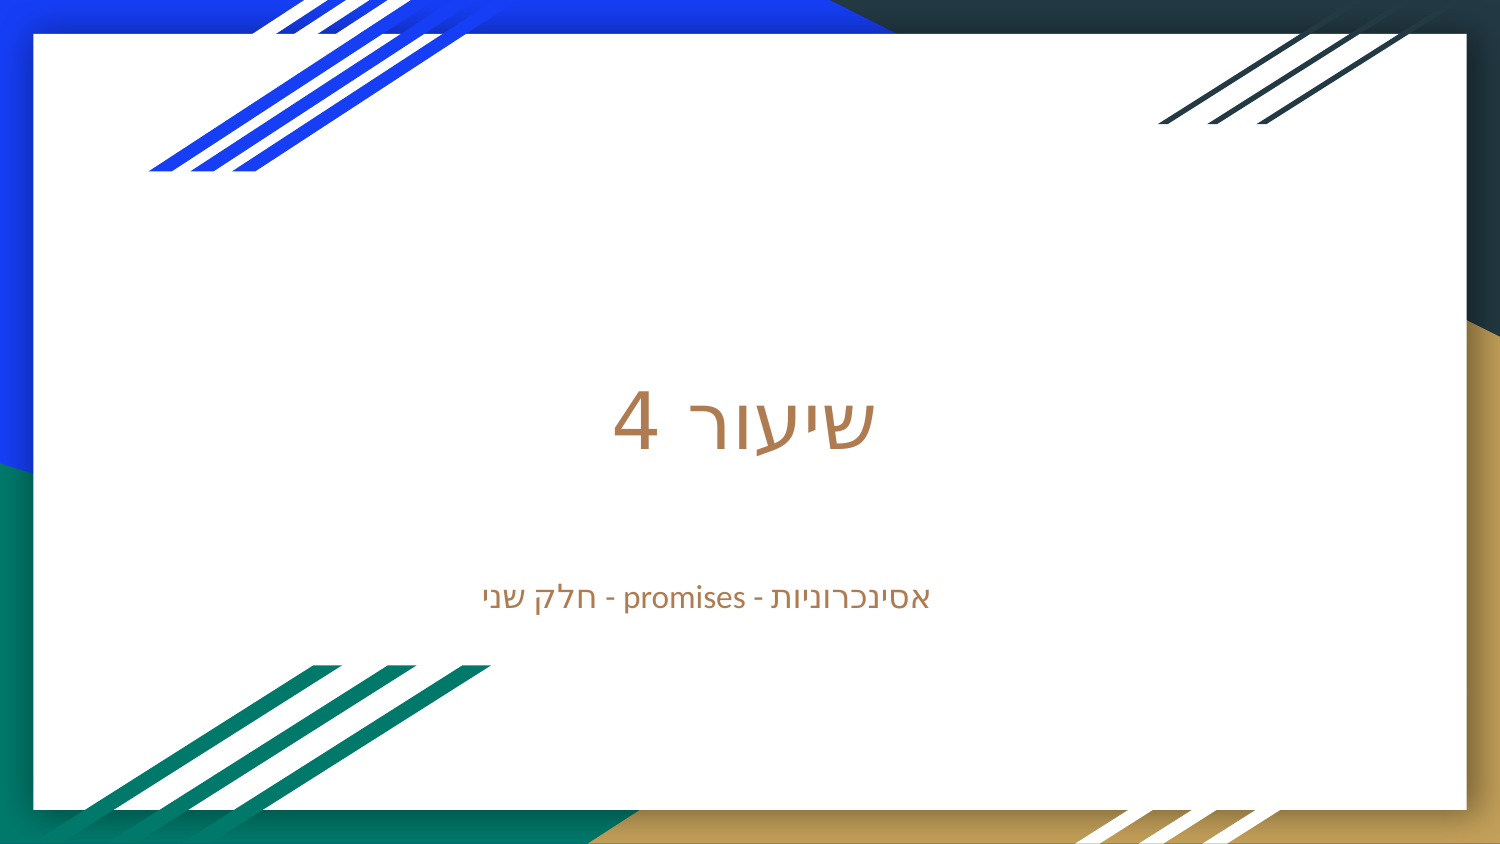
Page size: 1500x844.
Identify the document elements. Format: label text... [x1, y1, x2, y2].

title שיעור 4 [304, 298, 1185, 537]
subtitle אסינכרוניות - promises - חלק שני [304, 559, 1185, 646]
